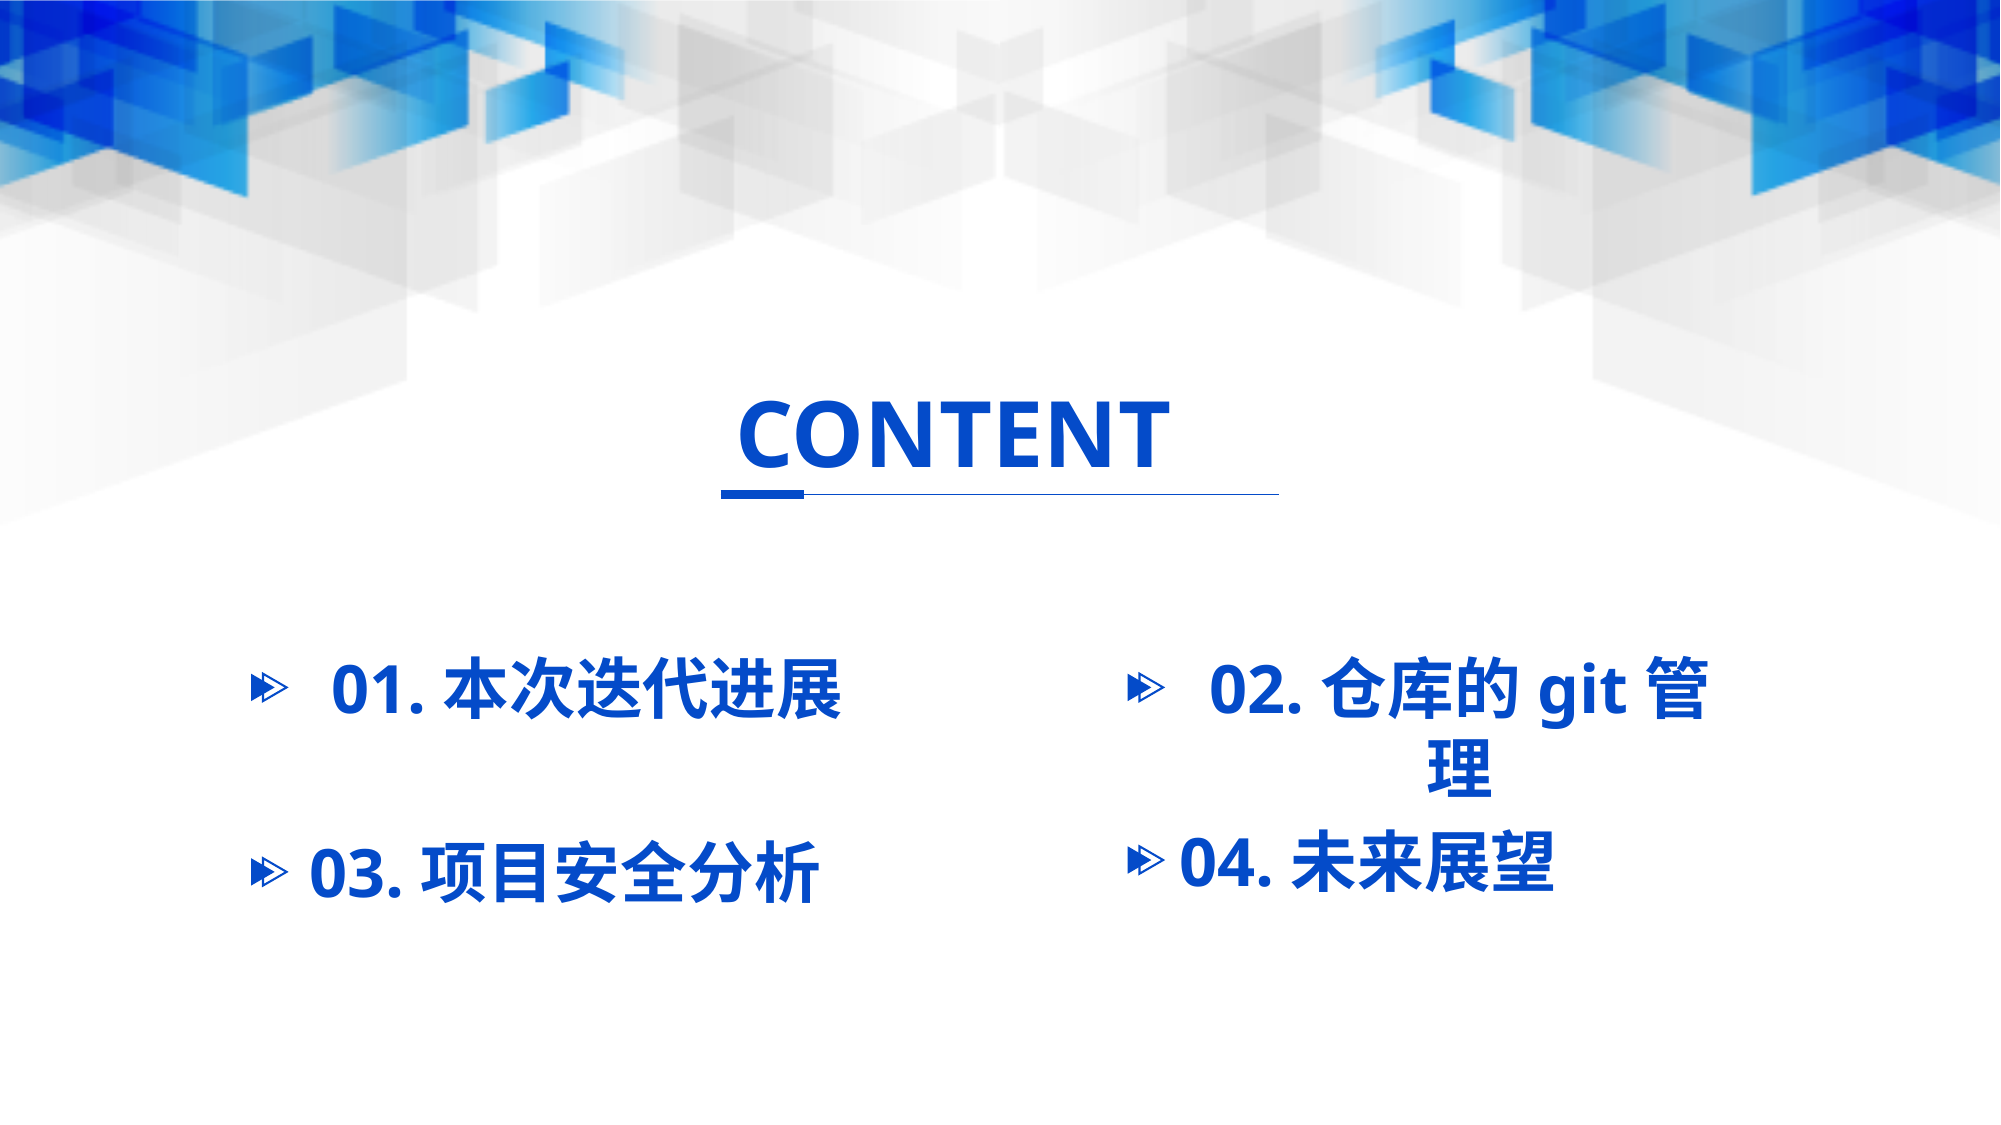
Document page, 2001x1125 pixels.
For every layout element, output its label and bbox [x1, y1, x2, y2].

text_box [1127, 812, 1575, 908]
text_box [251, 823, 844, 920]
text_box [1127, 639, 1758, 736]
text_box [251, 639, 888, 736]
text_box [0, 0, 2000, 656]
